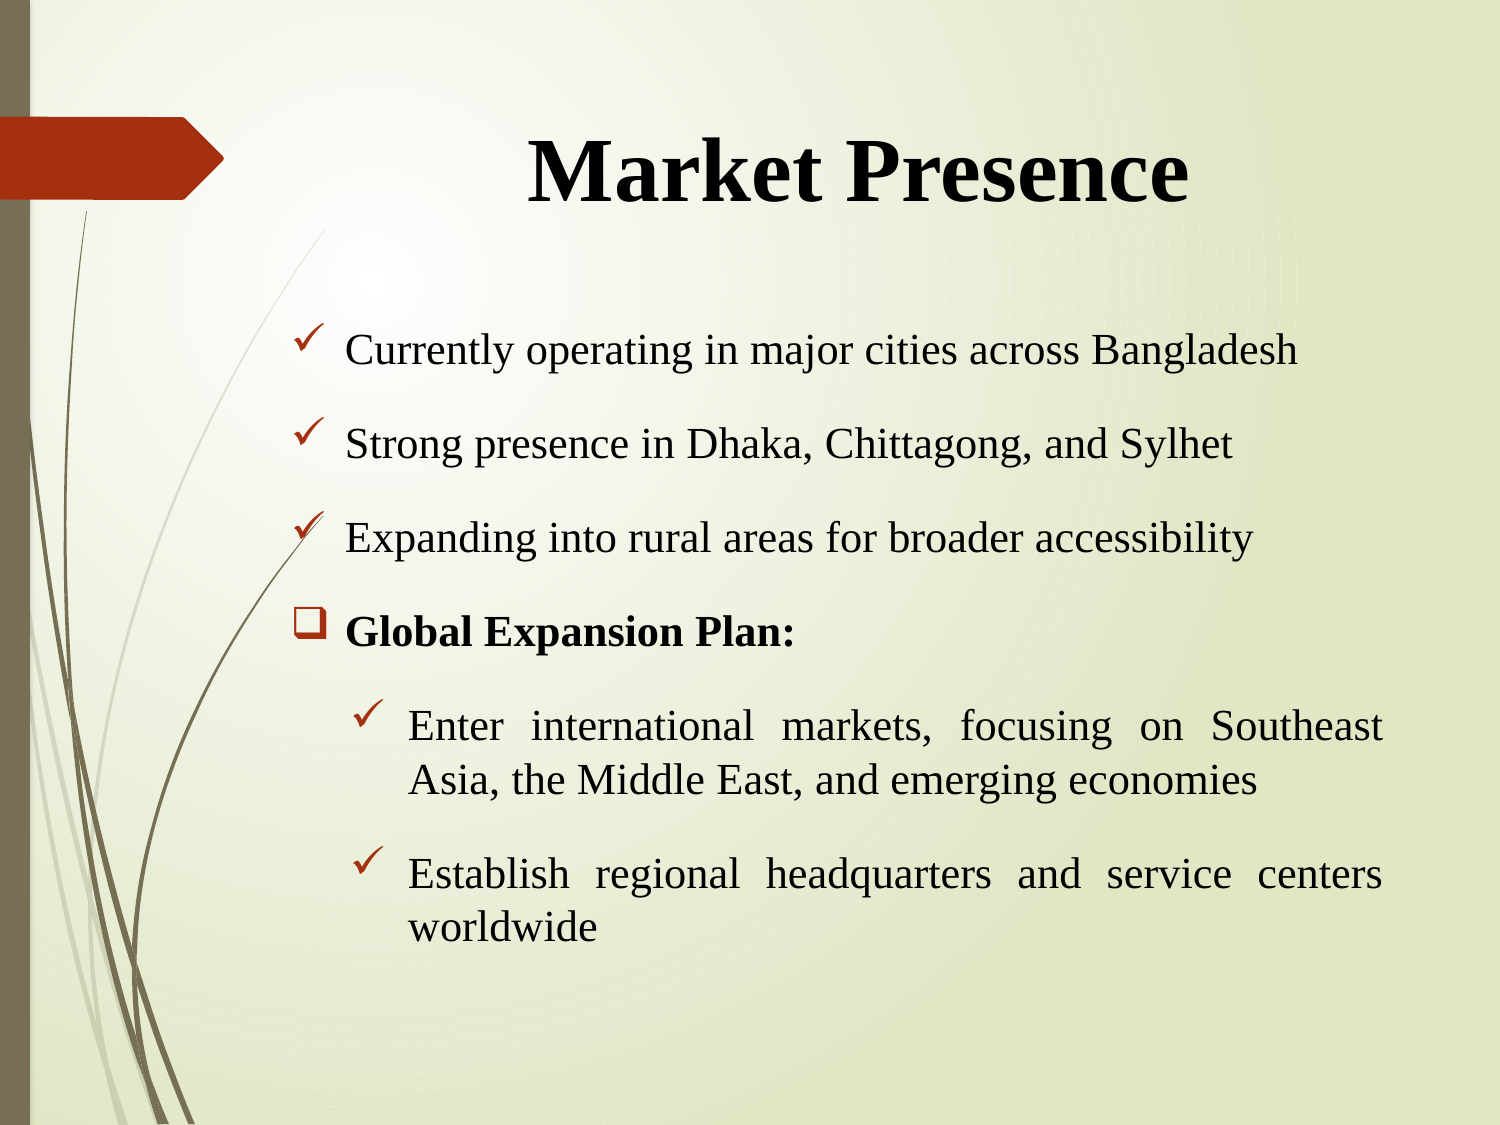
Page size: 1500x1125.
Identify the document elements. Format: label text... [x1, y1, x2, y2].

list Currently operating in major cities across Bangladesh Strong presence in Dhaka, Chittagong, and Sylhet Expanding into rural areas for broader accessibility Global Expansion Plan: Enter international markets, focusing on Southeast Asia, the Middle East, and emerging economies Establish regional headquarters and service centers worldwide [275, 312, 1400, 970]
title Market Presence [319, 102, 1400, 312]
